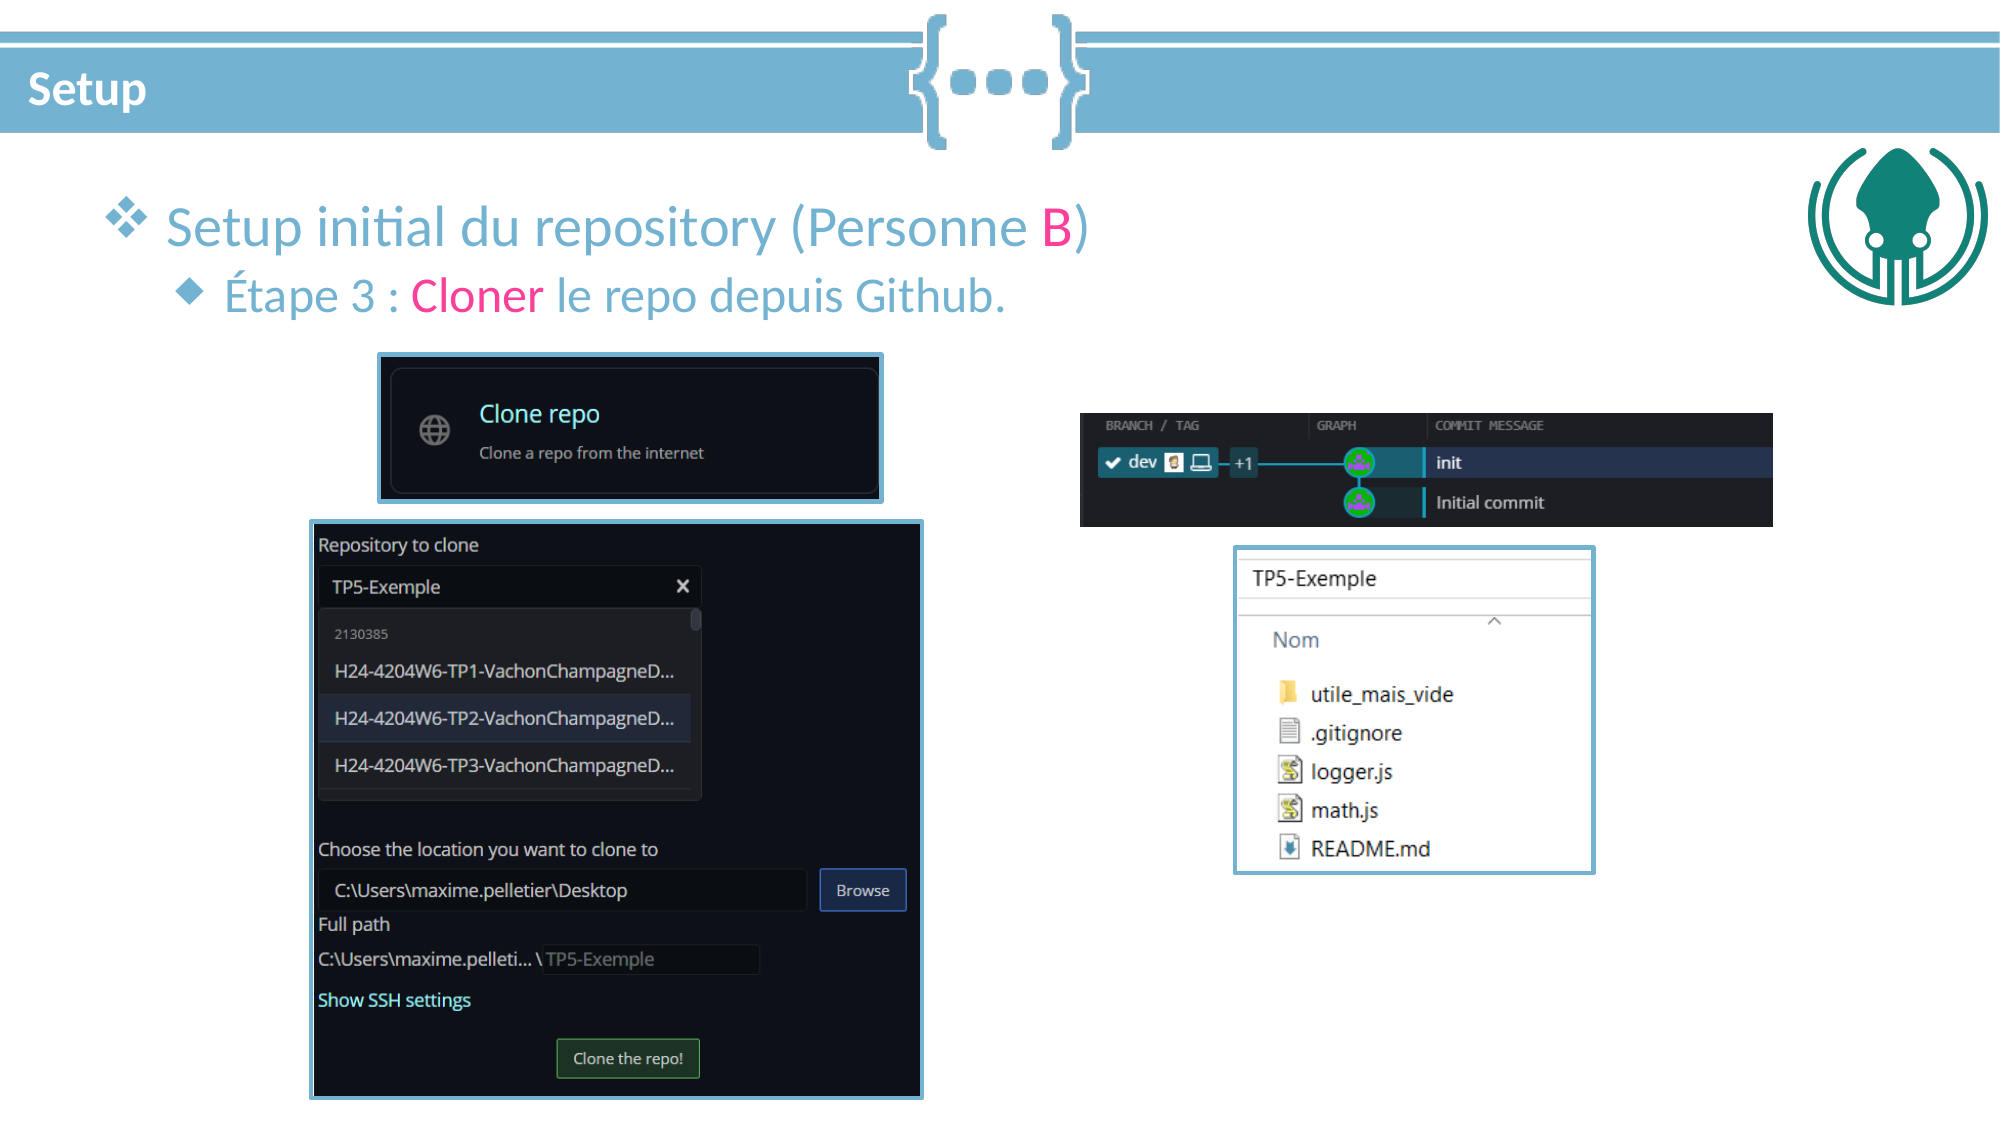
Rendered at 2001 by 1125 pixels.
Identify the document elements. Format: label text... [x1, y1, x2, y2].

title Setup [12, 58, 913, 120]
picture [313, 524, 920, 1096]
picture [1080, 413, 1773, 527]
picture [0, 4, 2000, 306]
picture [381, 356, 879, 499]
list Setup initial du repository (Personne B) Étape 3 : Cloner le repo depuis Github. [85, 188, 1910, 1014]
picture [1237, 549, 1591, 871]
